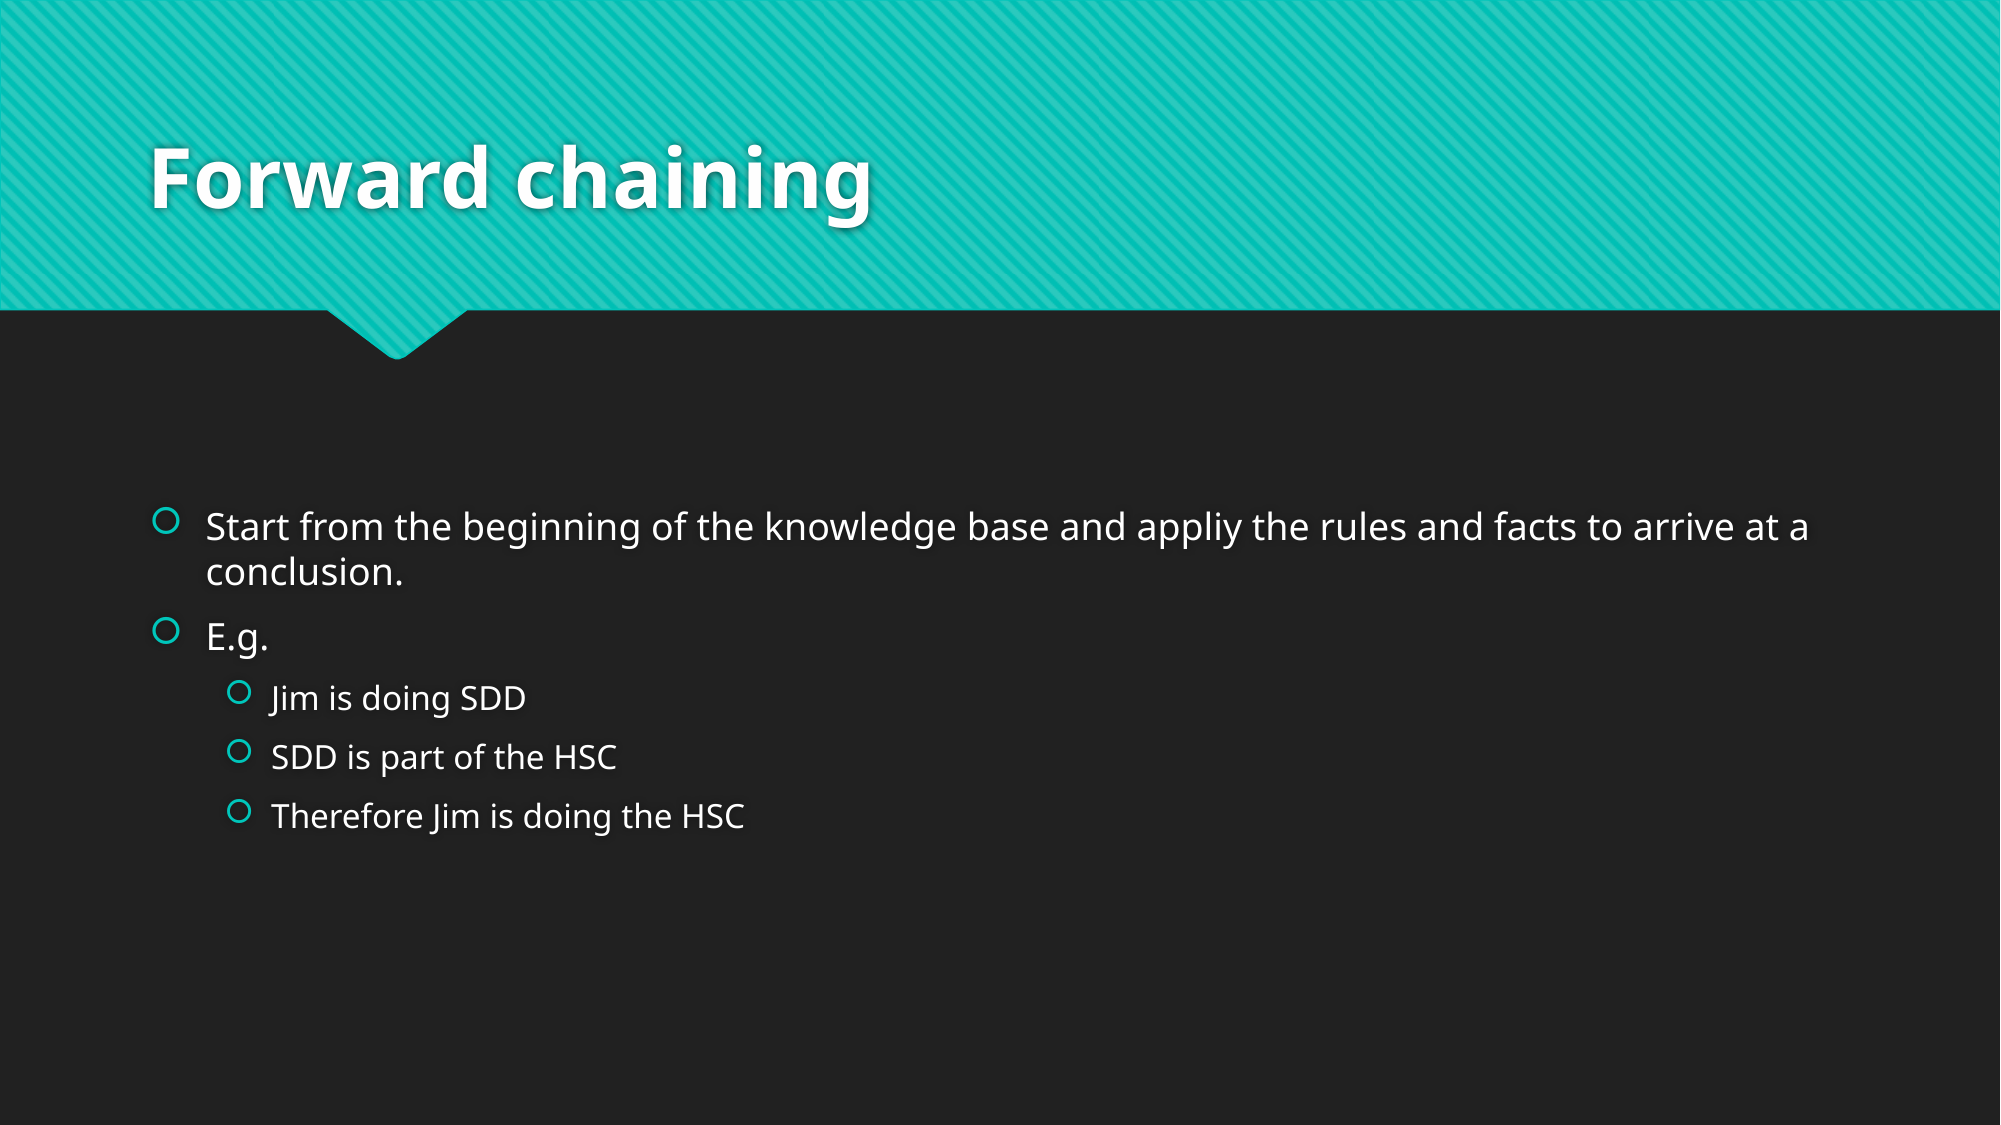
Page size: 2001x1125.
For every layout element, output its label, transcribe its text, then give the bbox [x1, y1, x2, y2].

list Start from the beginning of the knowledge base and appliy the rules and facts to arrive at a conclusion. E.g. Jim is doing SDD SDD is part of the HSC Therefore Jim is doing the HSC [134, 376, 1866, 962]
title Forward chaining [132, 73, 1868, 233]
